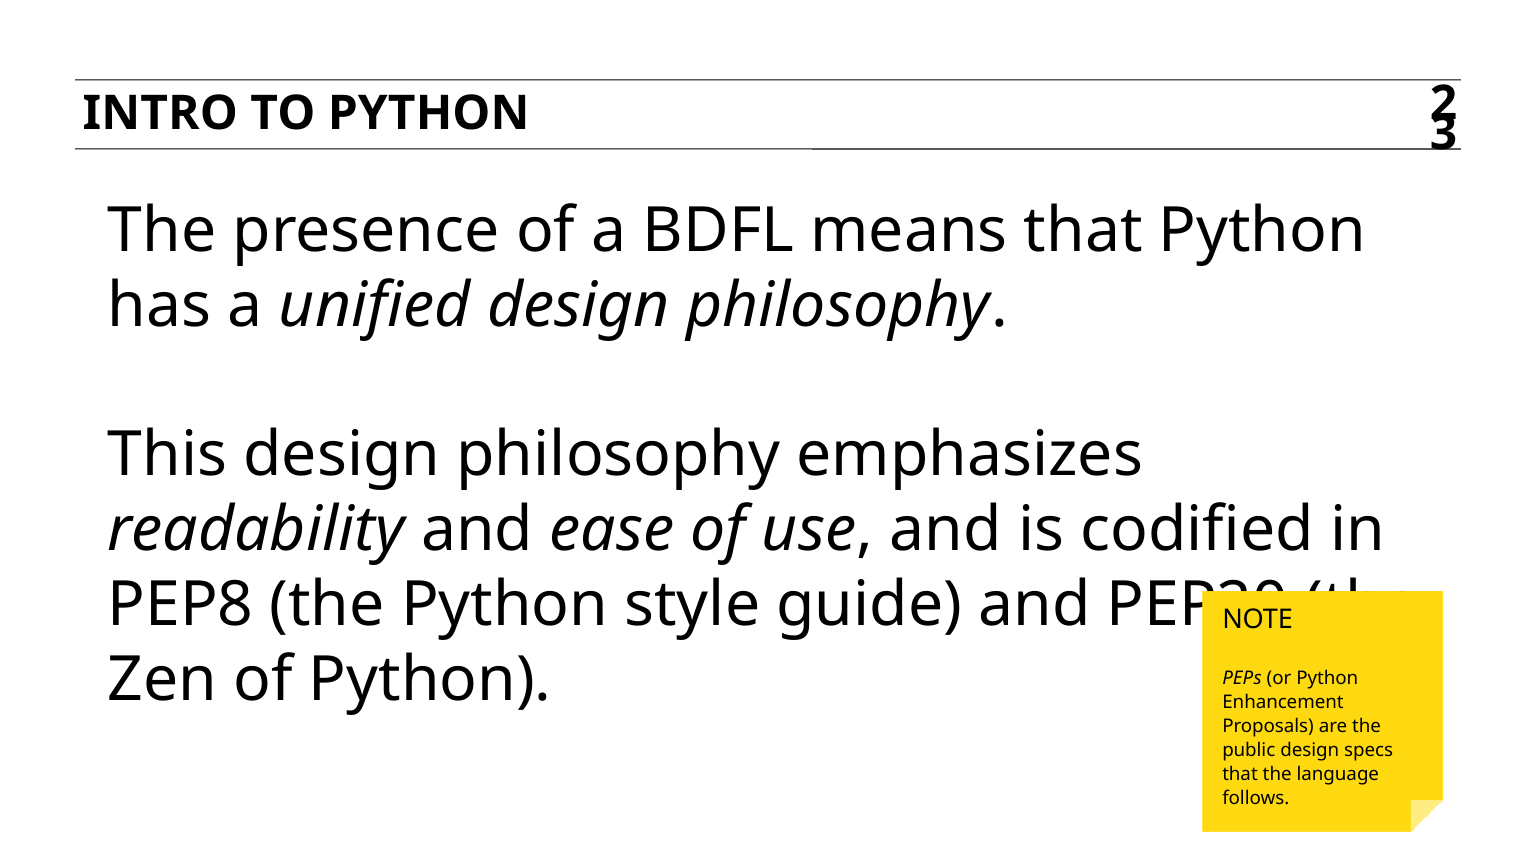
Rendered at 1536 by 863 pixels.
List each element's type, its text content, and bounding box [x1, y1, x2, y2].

slide_number 23 [1419, 86, 1461, 138]
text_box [1202, 590, 1444, 832]
list Intro to python [67, 81, 1118, 132]
text_box The presence of a BDFL means that Python has a unified design philosophy. This design philosophy emphasizes readability and ease of use, and is codified in PEP8 (the Python style guide) and PEP20 (the Zen of Python). [92, 181, 1468, 721]
